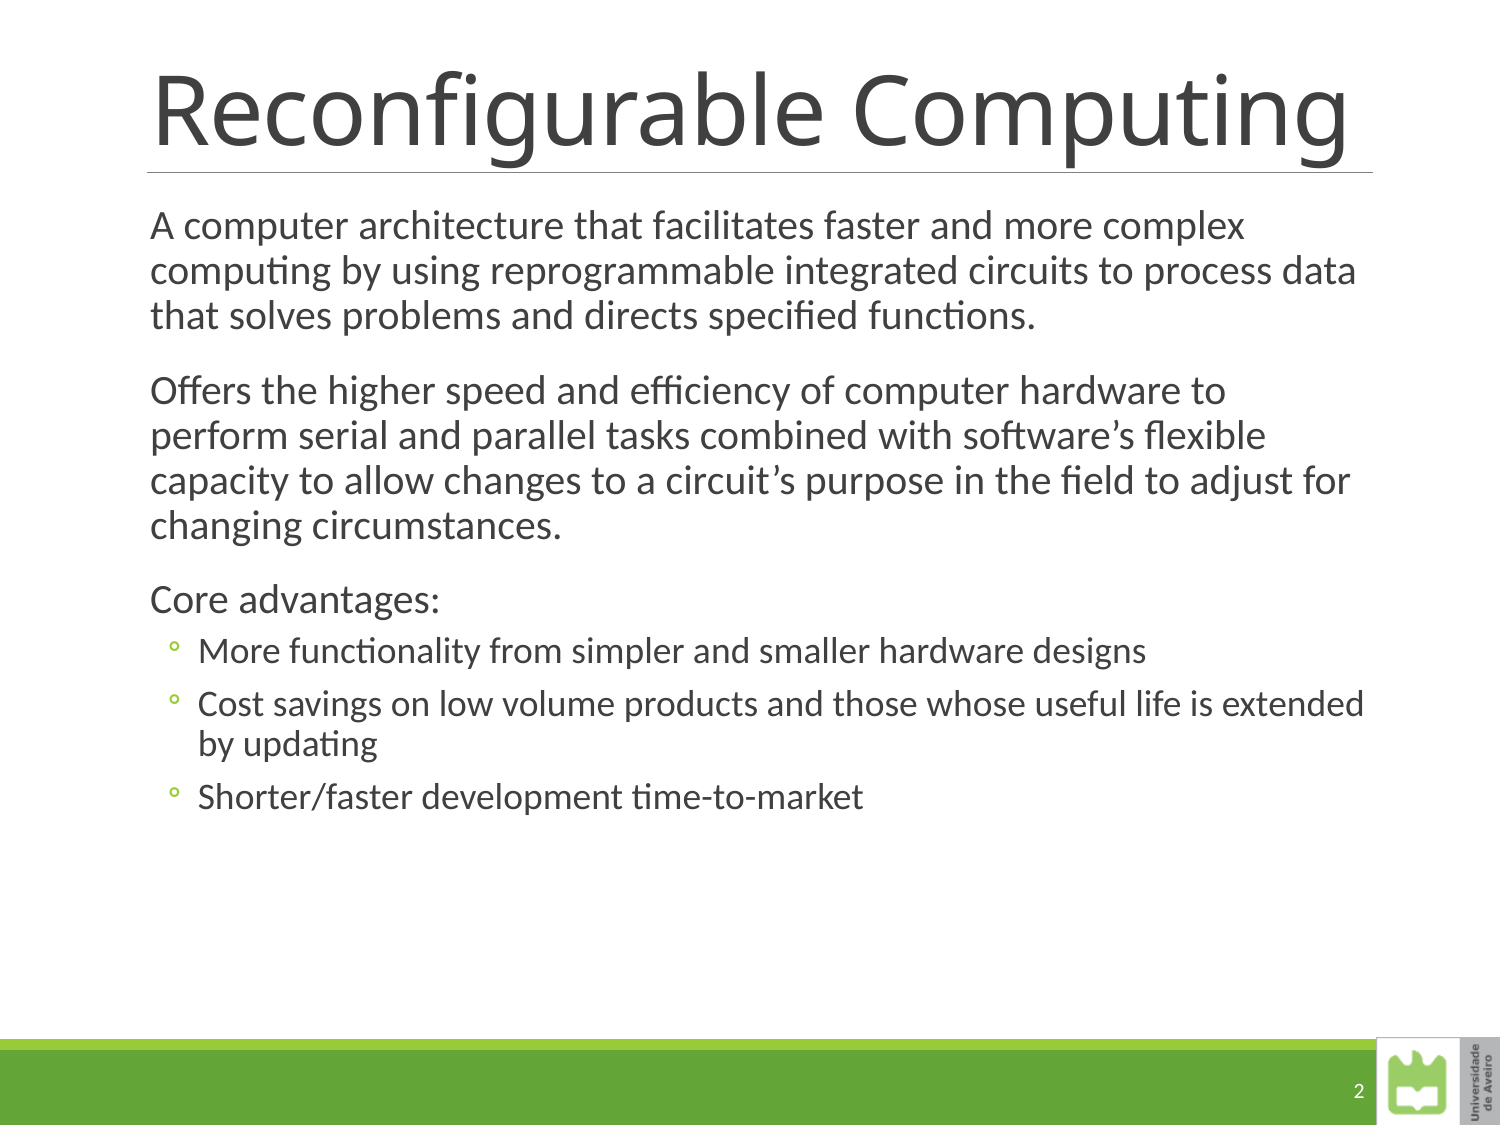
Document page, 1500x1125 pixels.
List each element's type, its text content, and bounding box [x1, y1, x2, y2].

title Reconfigurable Computing [135, 47, 1373, 173]
slide_number 2 [1218, 1059, 1380, 1120]
picture [1376, 1037, 1500, 1125]
list A computer architecture that facilitates faster and more complex computing by using reprogrammable integrated circuits to process data that solves problems and directs specified functions. Offers the higher speed and efficiency of computer hardware to perform serial and parallel tasks combined with software’s flexible capacity to allow changes to a circuit’s purpose in the field to adjust for changing circumstances. Core advantages: More functionality from simpler and smaller hardware designs Cost savings on low volume products and those whose useful life is extended by updating Shorter/faster development time-to-market [135, 196, 1373, 1000]
